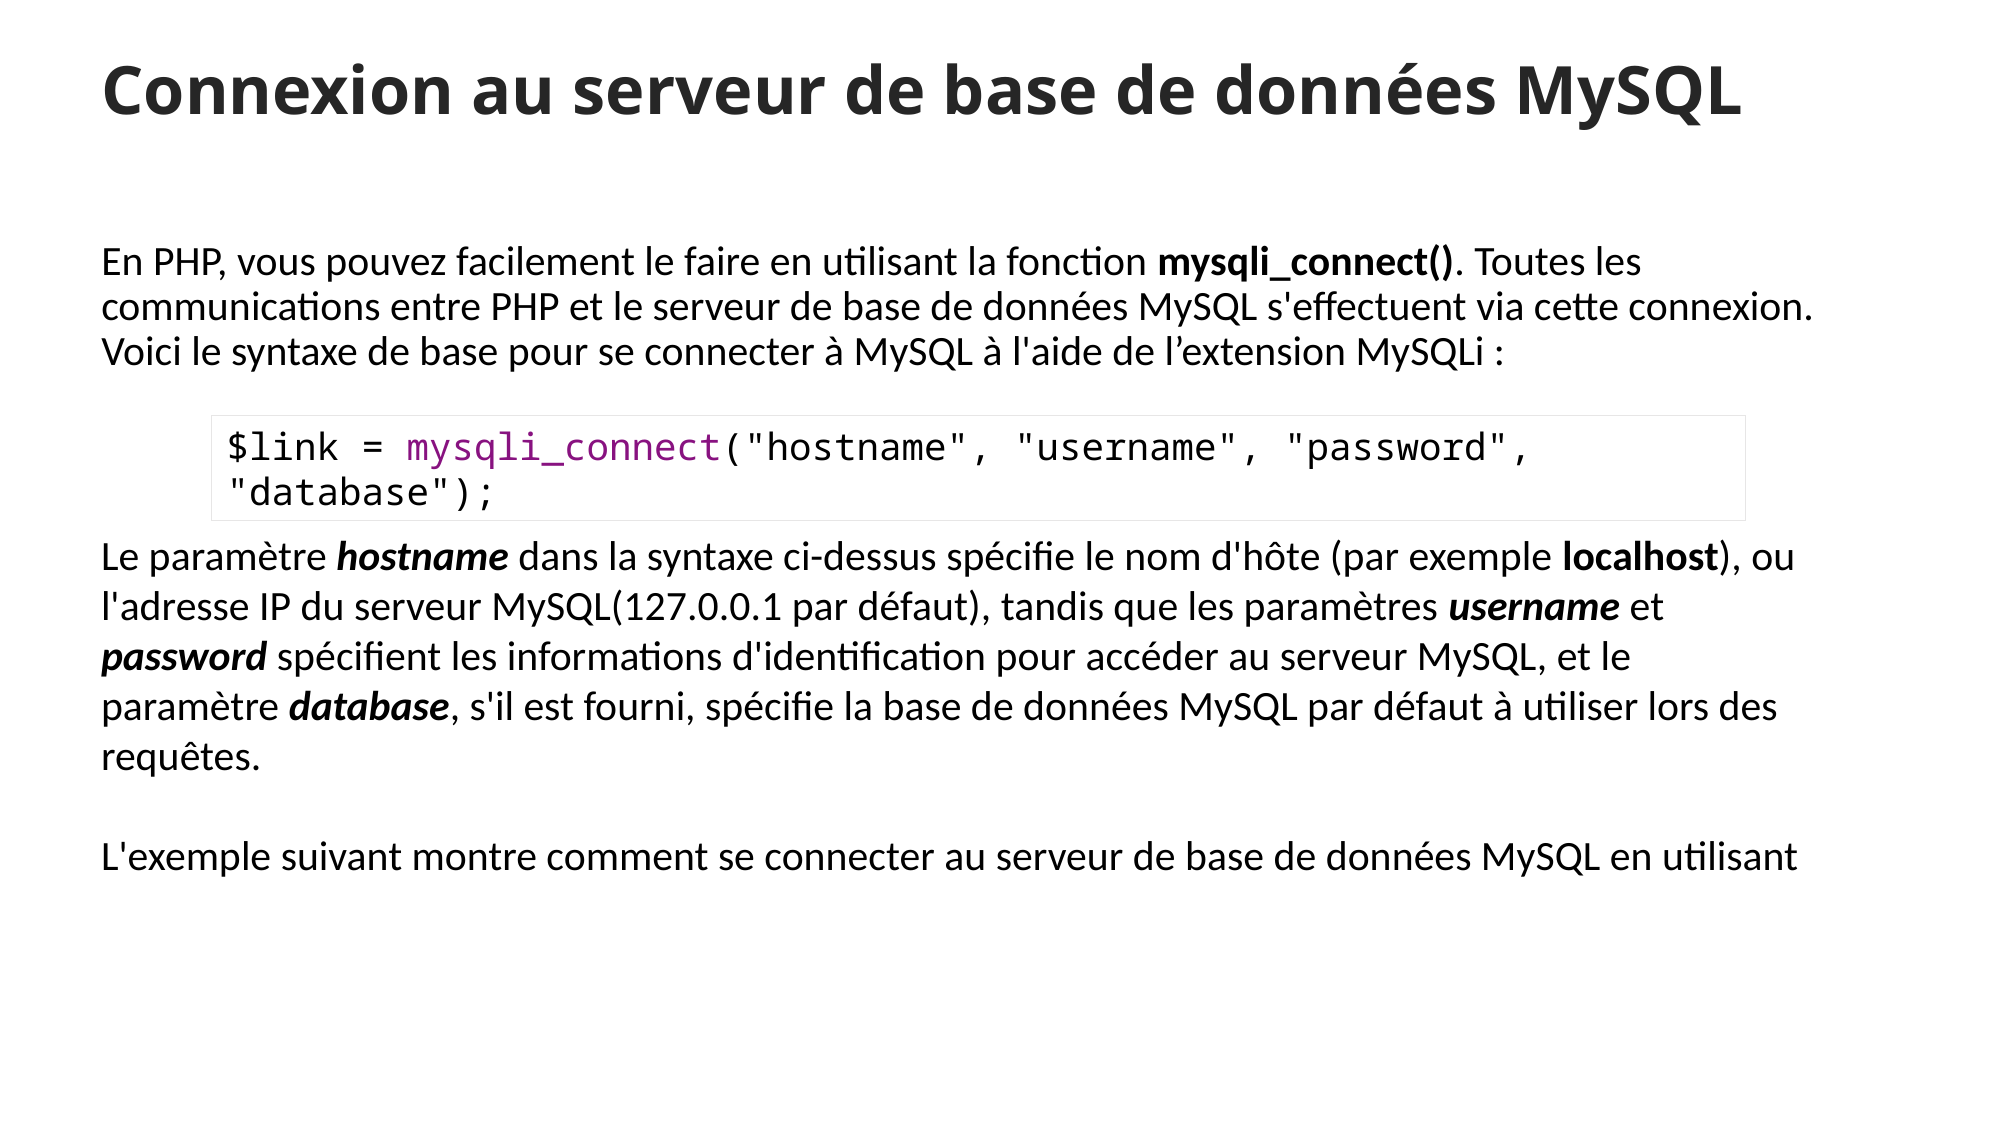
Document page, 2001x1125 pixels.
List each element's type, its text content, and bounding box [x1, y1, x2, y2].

list En PHP, vous pouvez facilement le faire en utilisant la fonction mysqli_connect(). Toutes les communications entre PHP et le serveur de base de données MySQL s'effectuent via cette connexion. Voici le syntaxe de base pour se connecter à MySQL à l'aide de l’extension MySQLi : [86, 231, 1891, 946]
text_box Le paramètre hostname dans la syntaxe ci-dessus spécifie le nom d'hôte (par exemple localhost), ou l'adresse IP du serveur MySQL(127.0.0.1 par défaut), tandis que les paramètres username et password spécifient les informations d'identification pour accéder au serveur MySQL, et le paramètre database, s'il est fourni, spécifie la base de données MySQL par défaut à utiliser lors des requêtes. L'exemple suivant montre comment se connecter au serveur de base de données MySQL en utilisant [86, 521, 1832, 887]
text_box $link = mysqli_connect("hostname", "username", "password", "database"); [211, 415, 1746, 521]
title Connexion au serveur de base de données MySQL [86, 46, 1872, 141]
